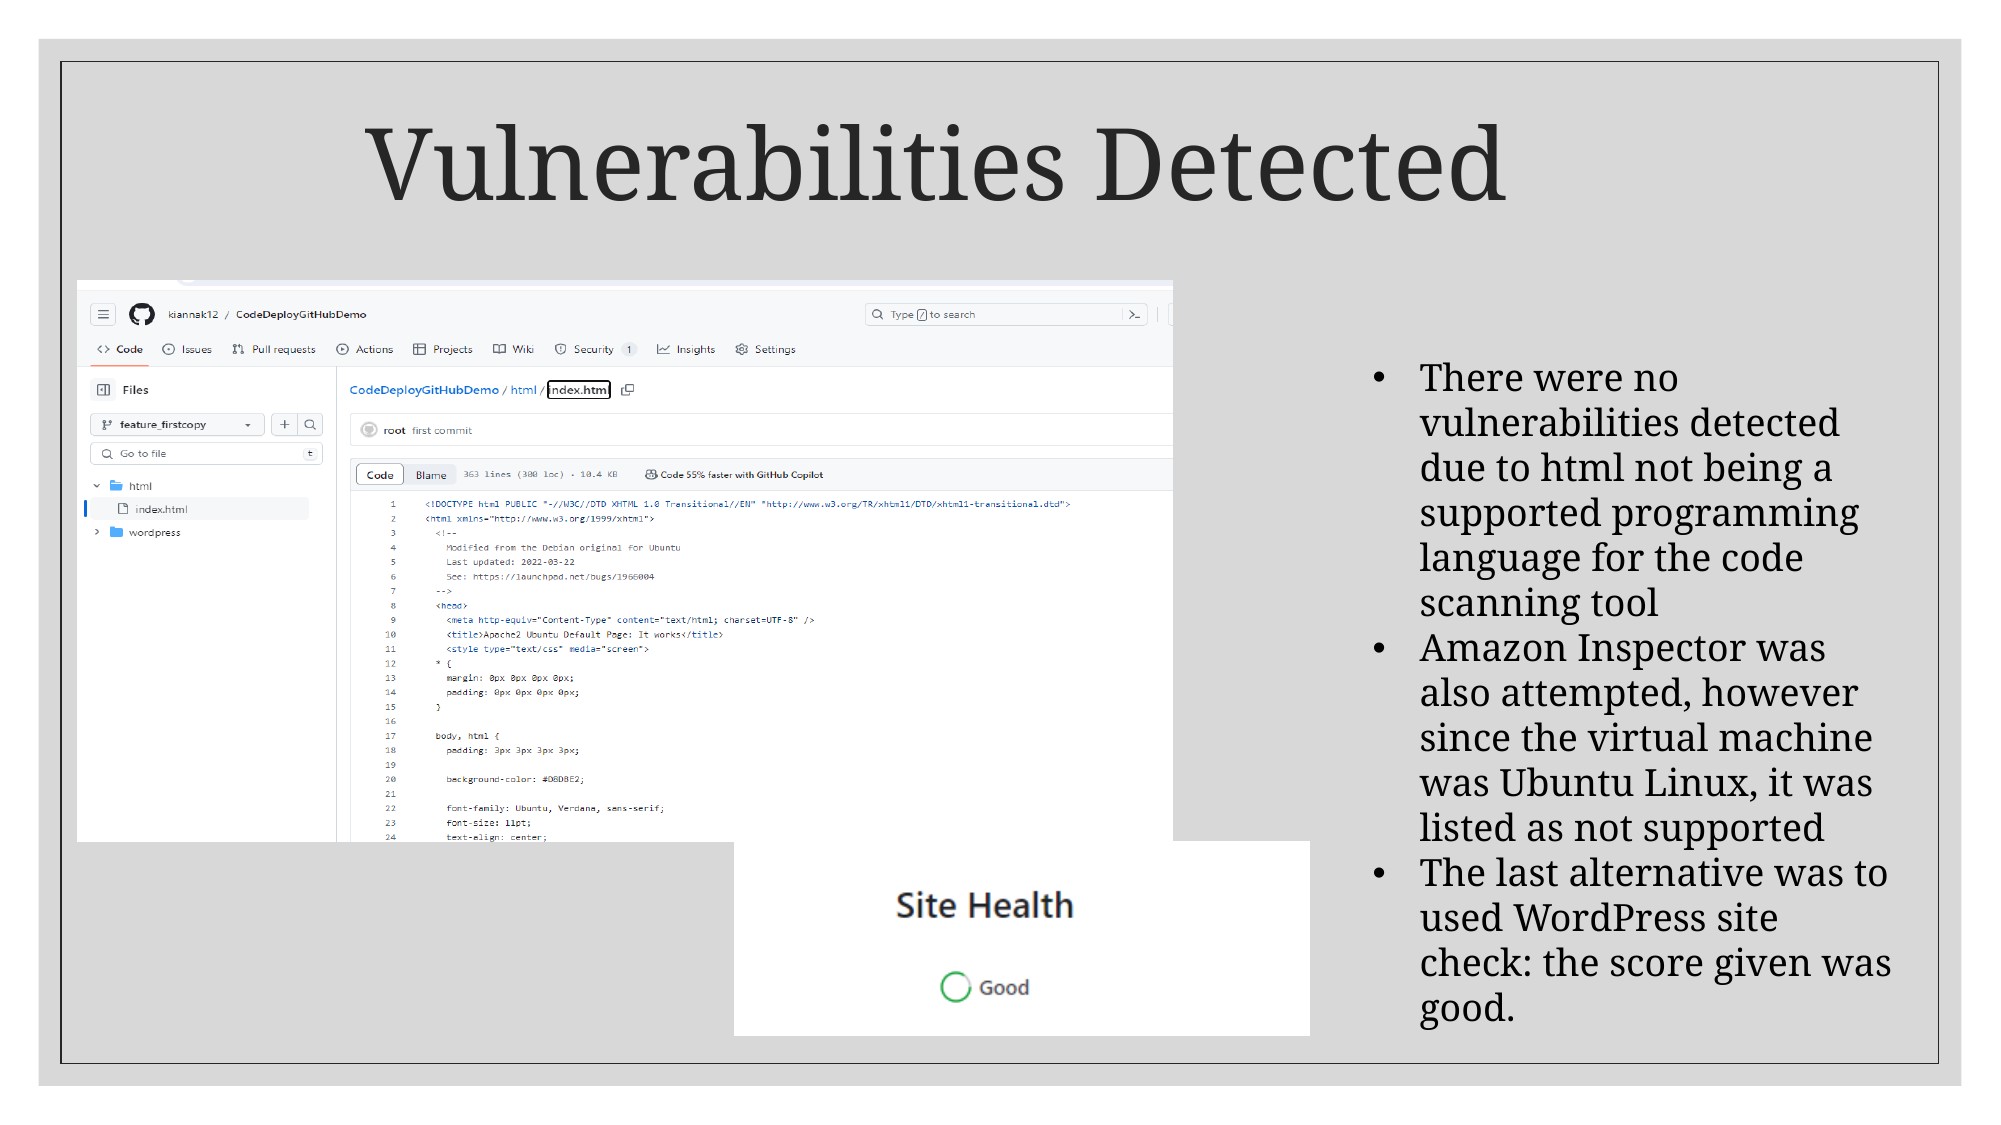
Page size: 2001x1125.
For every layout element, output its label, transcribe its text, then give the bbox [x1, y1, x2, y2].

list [77, 280, 1173, 842]
title Vulnerabilities Detected [349, 55, 2000, 281]
text_box There were no vulnerabilities detected due to html not being a supported programming language for the code scanning tool Amazon Inspector was also attempted, however since the virtual machine was Ubuntu Linux, it was listed as not supported The last alternative was to used WordPress site check: the score given was good. [1357, 346, 1910, 1037]
picture [734, 841, 1310, 1036]
